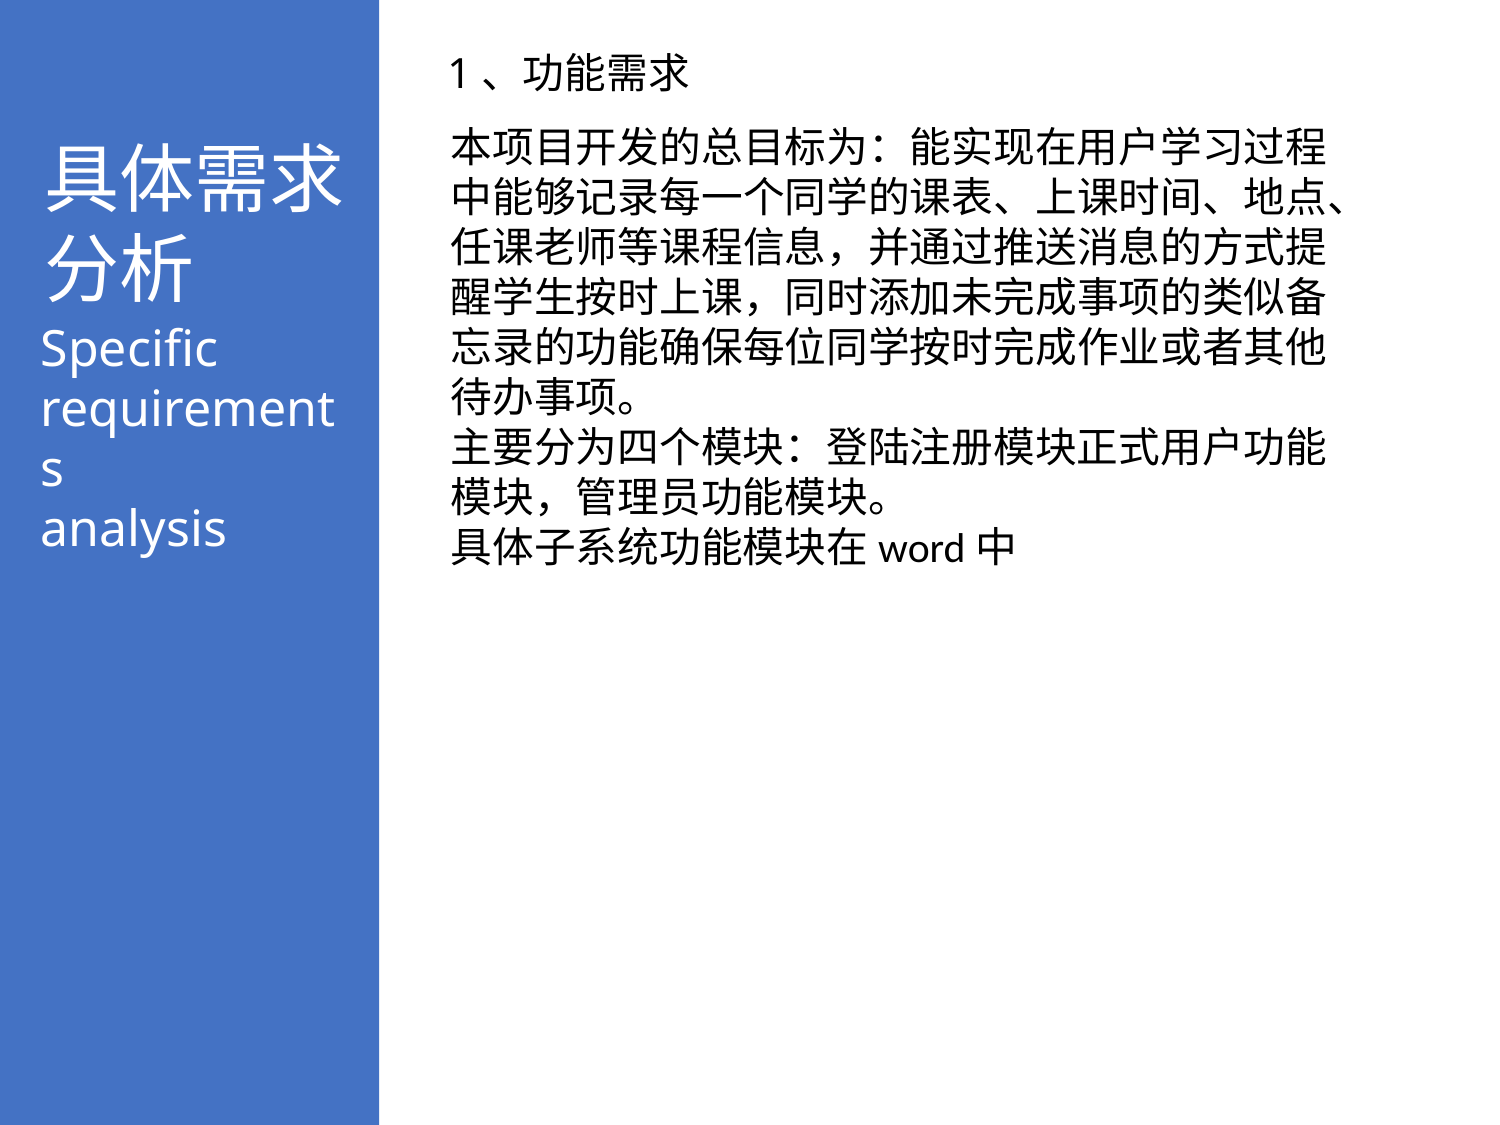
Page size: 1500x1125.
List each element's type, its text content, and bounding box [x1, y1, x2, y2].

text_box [0, 0, 380, 1125]
text_box 本项目开发的总目标为：能实现在用户学习过程中能够记录每一个同学的课表、上课时间、地点、任课老师等课程信息，并通过推送消息的方式提醒学生按时上课，同时添加未完成事项的类似备忘录的功能确保每位同学按时完成作业或者其他待办事项。 主要分为四个模块：登陆注册模块正式用户功能模块，管理员功能模块。 具体子系统功能模块在word中 [435, 113, 1382, 579]
text_box 1、功能需求 [432, 39, 705, 104]
